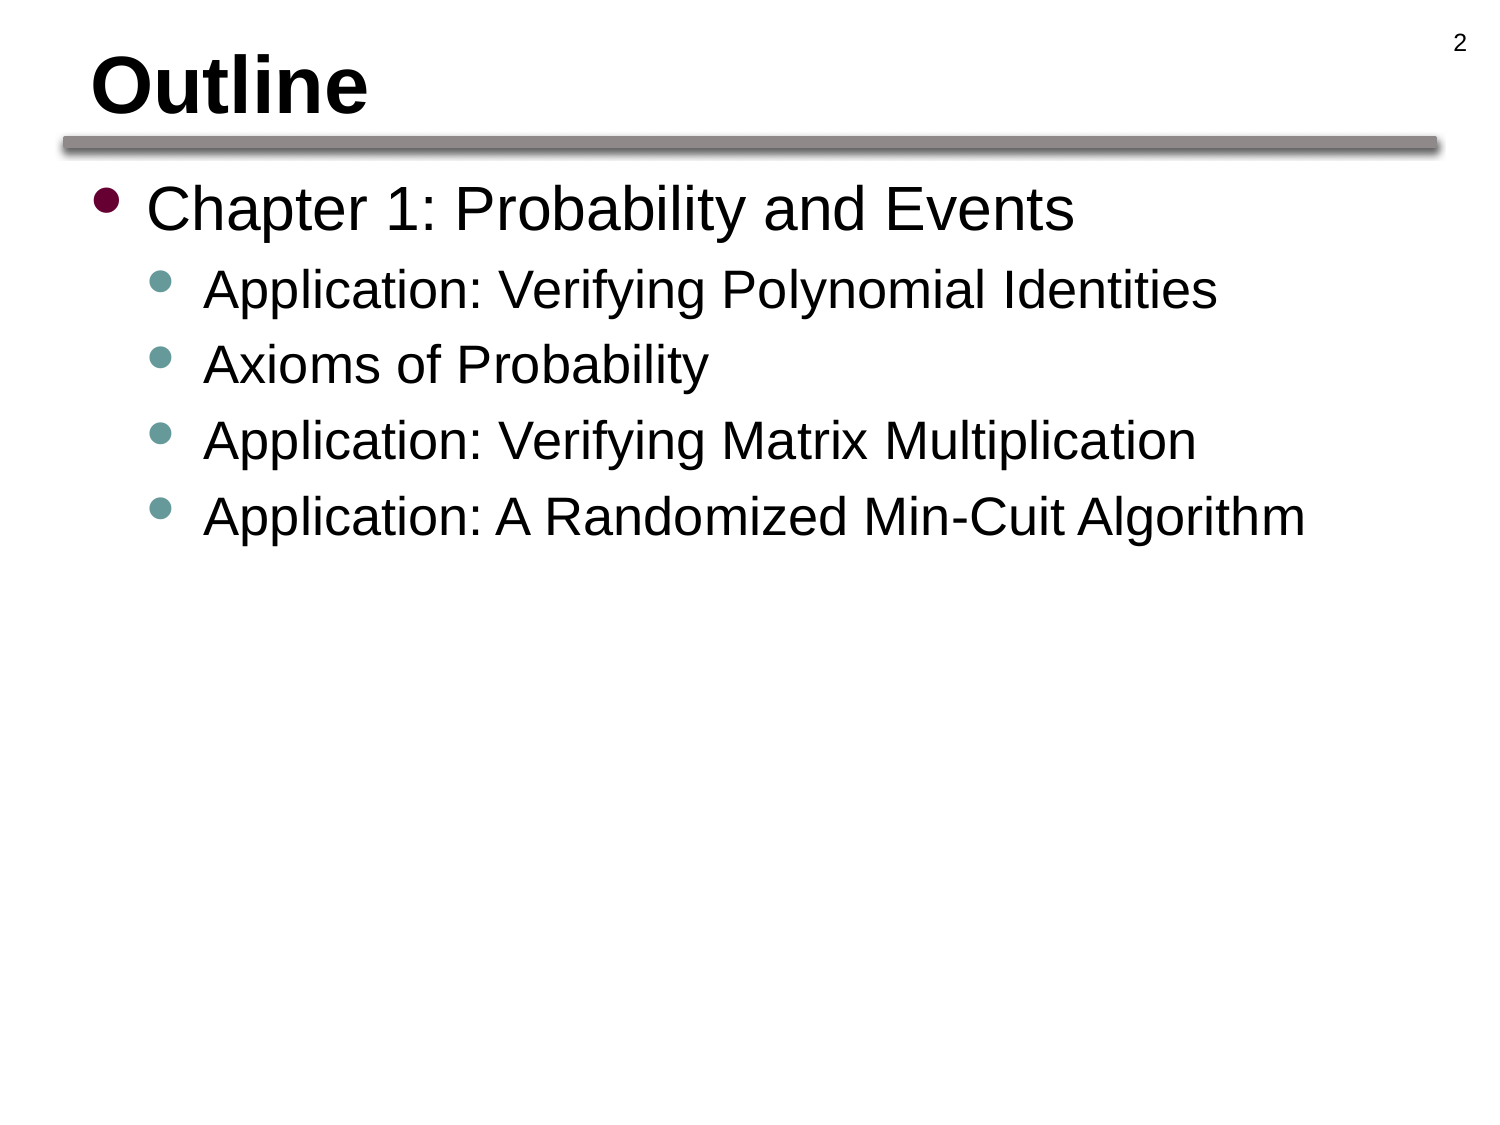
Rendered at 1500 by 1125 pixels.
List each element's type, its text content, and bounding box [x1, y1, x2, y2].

slide_number 2 [1131, 18, 1483, 62]
title Outline [75, 20, 1425, 138]
list Chapter 1: Probability and Events Application: Verifying Polynomial Identities Axioms of Probability Application: Verifying Matrix Multiplication Application: A Randomized Min-Cuit Algorithm [75, 160, 1425, 1094]
